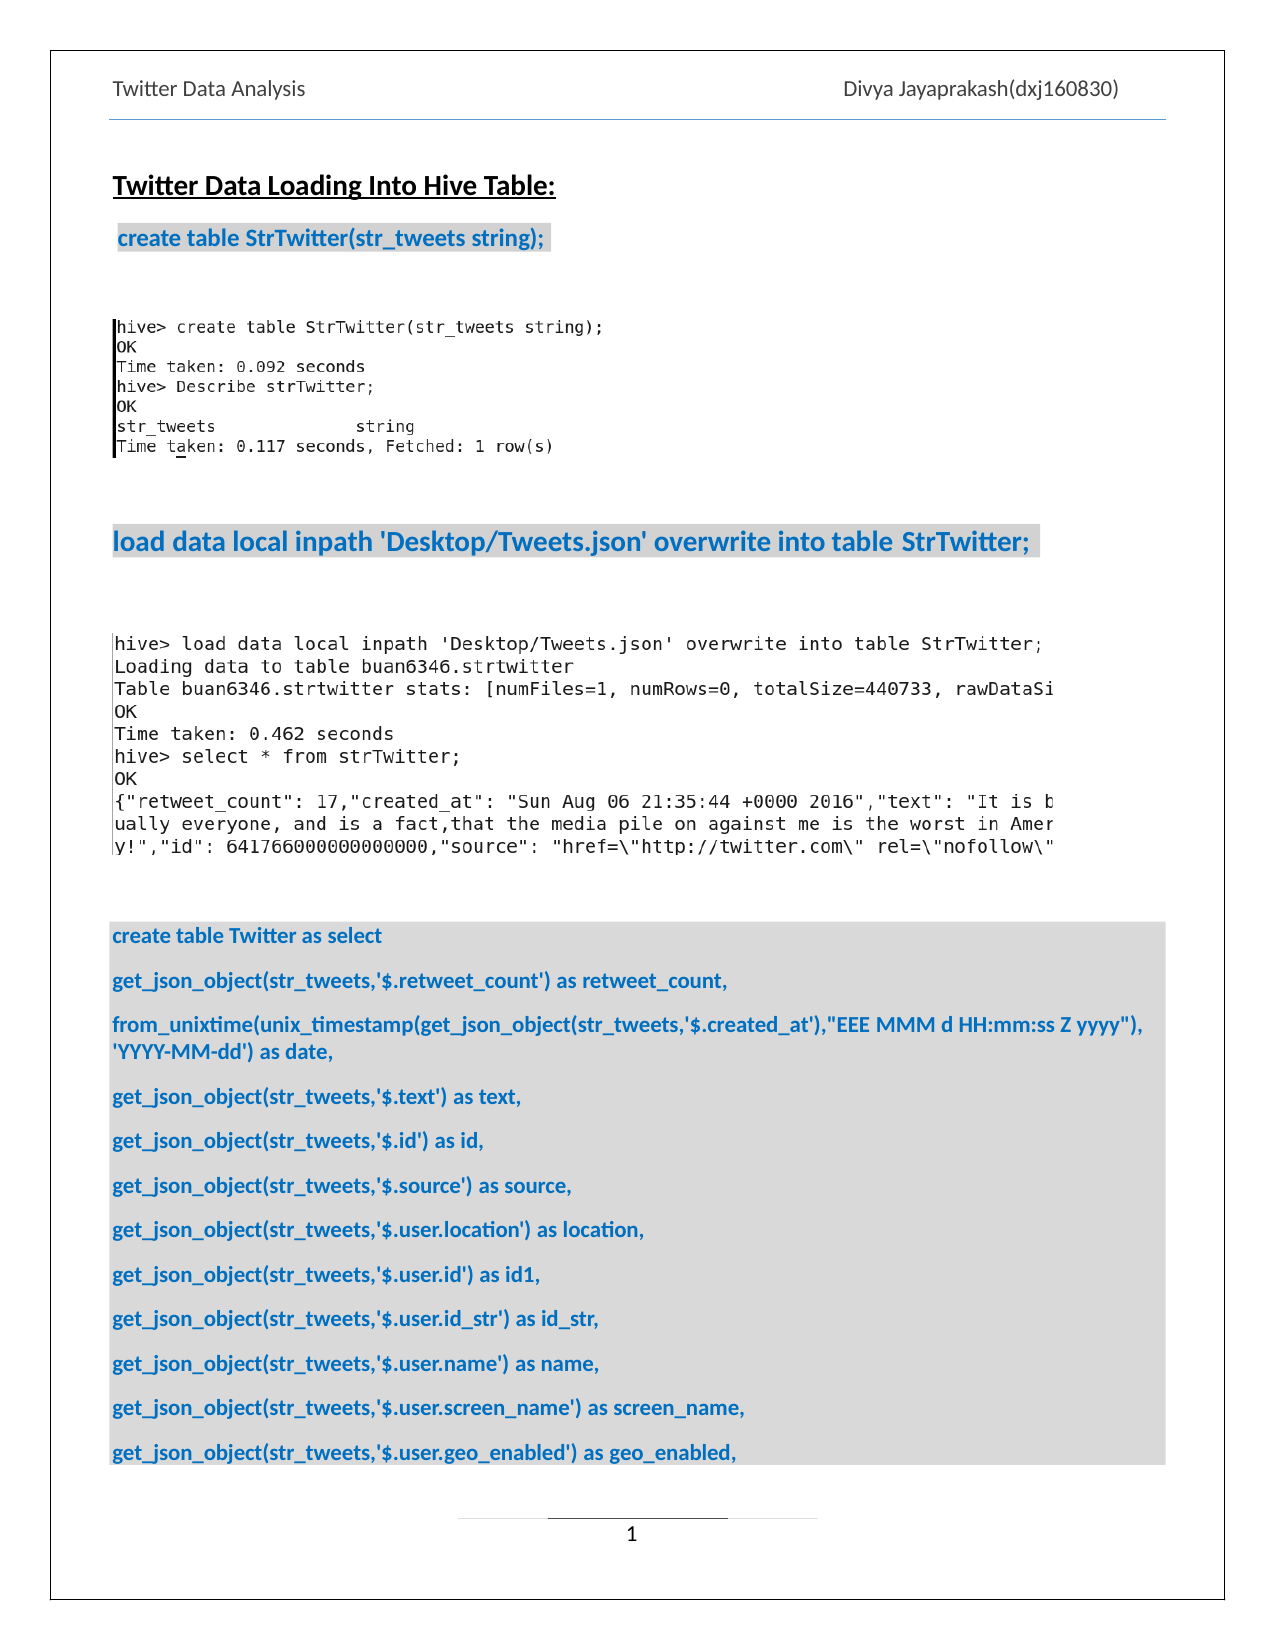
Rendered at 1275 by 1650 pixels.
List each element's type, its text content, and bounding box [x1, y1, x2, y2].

text_box create table Twitter as select get_json_object(str_tweets,'$.retweet_count') as retweet_count, from_unixtime(unix_timestamp(get_json_object(str_tweets,'$.created_at'),"EEE MMM d HH:mm:ss Z yyyy"), 'YYYY-MM-dd') as date, get_json_object(str_tweets,'$.text') as text, get_json_object(str_tweets,'$.id') as id, get_json_object(str_tweets,'$.source') as source, get_json_object(str_tweets,'$.user.location') as location, get_json_object(str_tweets,'$.user.id') as id1, get_json_object(str_tweets,'$.user.id_str') as id_str, get_json_object(str_tweets,'$.user.name') as name, get_json_object(str_tweets,'$.user.screen_name') as screen_name, get_json_object(str_tweets,'$.user.geo_enabled') as geo_enabled, [109, 921, 1166, 1465]
text_box [189, 1511, 1086, 1519]
text_box load data local inpath 'Desktop/Tweets.json' overwrite into table StrTwitter; [112, 523, 1041, 558]
text_box Divya Jayaprakash(dxj160830) [841, 71, 1126, 102]
slide_number 1 [621, 1521, 654, 1650]
text_box create table StrTwitter(str_tweets string); [117, 222, 552, 252]
text_box Twitter Data Loading Into Hive Table: [110, 163, 566, 201]
text_box [112, 319, 612, 458]
text_box Twitter Data Analysis [110, 71, 312, 102]
text_box [112, 633, 1053, 855]
